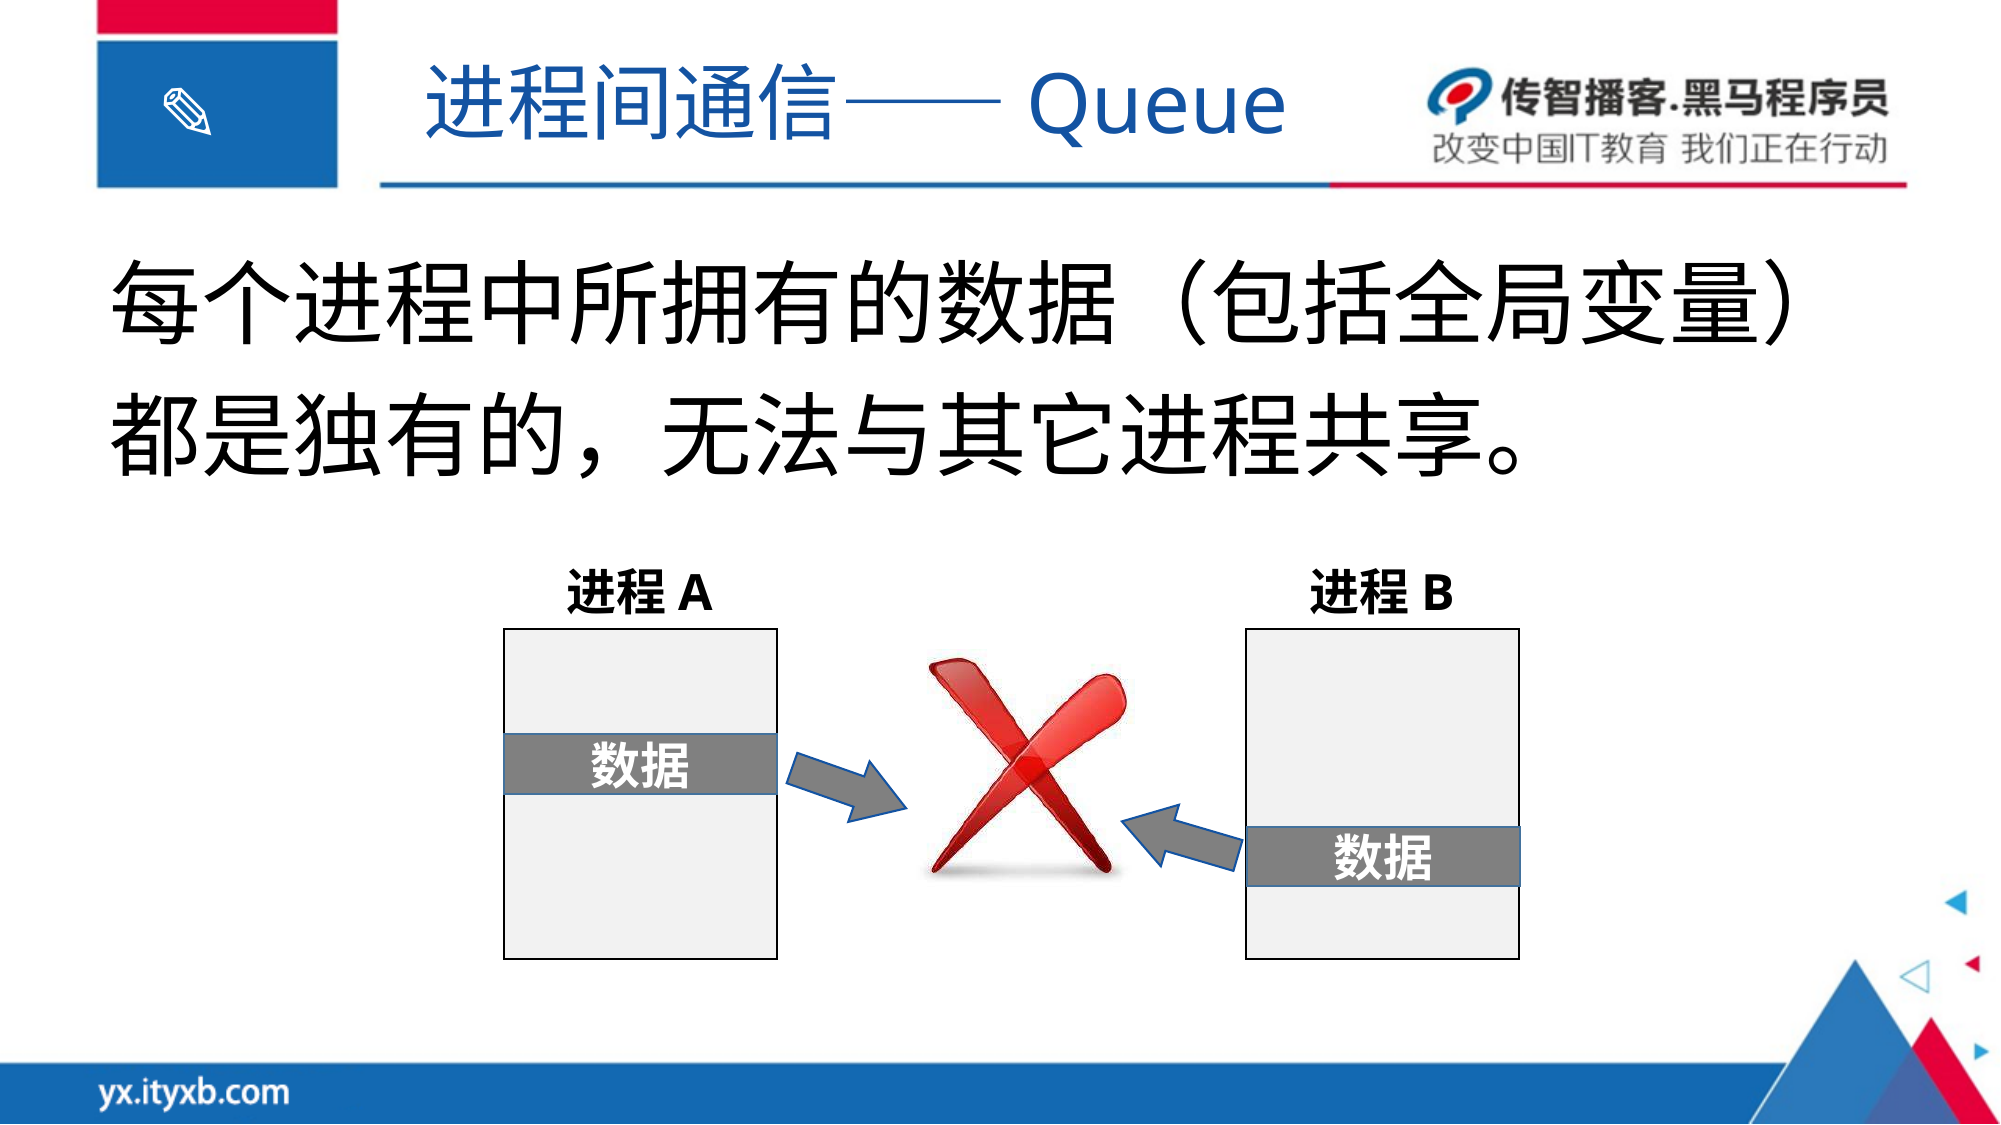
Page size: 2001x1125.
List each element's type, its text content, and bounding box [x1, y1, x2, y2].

text_box 每个进程中所拥有的数据（包括全局变量）都是独有的，无法与其它进程共享。 [94, 216, 1938, 496]
picture [0, 0, 2000, 1124]
text_box 进程A [551, 553, 728, 629]
text_box [503, 795, 778, 960]
text_box 进程间通信——Queue [409, 43, 1334, 158]
text_box [785, 751, 897, 824]
text_box 数据 [1246, 826, 1521, 887]
text_box 数据 [503, 733, 778, 795]
text_box [503, 628, 778, 733]
text_box [1135, 803, 1244, 873]
text_box 进程B [1295, 553, 1471, 628]
text_box [1245, 628, 1520, 960]
